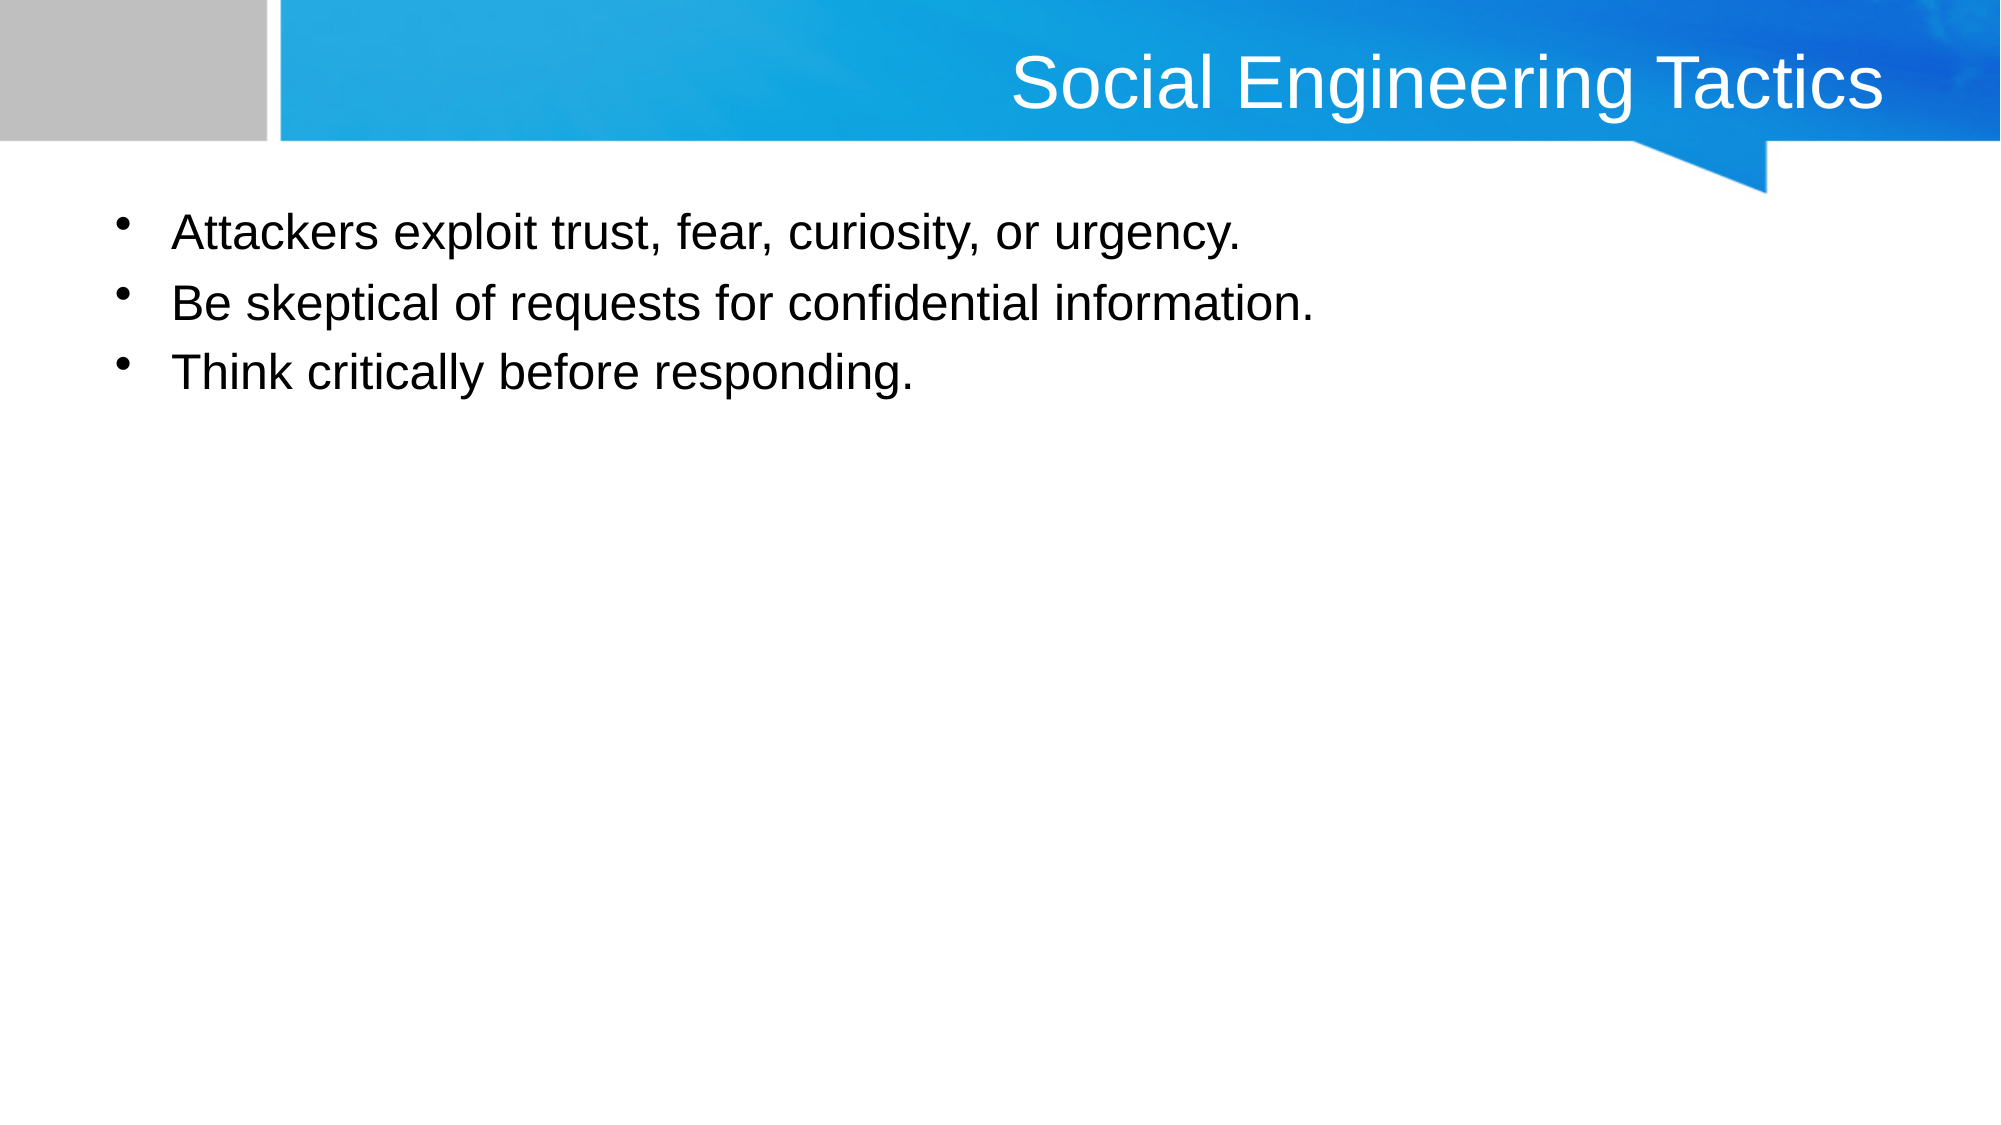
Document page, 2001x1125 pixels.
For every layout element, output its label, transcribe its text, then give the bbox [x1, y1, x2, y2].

picture [0, 0, 2000, 1125]
list Attackers exploit trust, fear, curiosity, or urgency. Be skeptical of requests for confidential information. Think critically before responding. [99, 192, 1901, 1006]
title Social Engineering Tactics [99, 30, 1901, 127]
